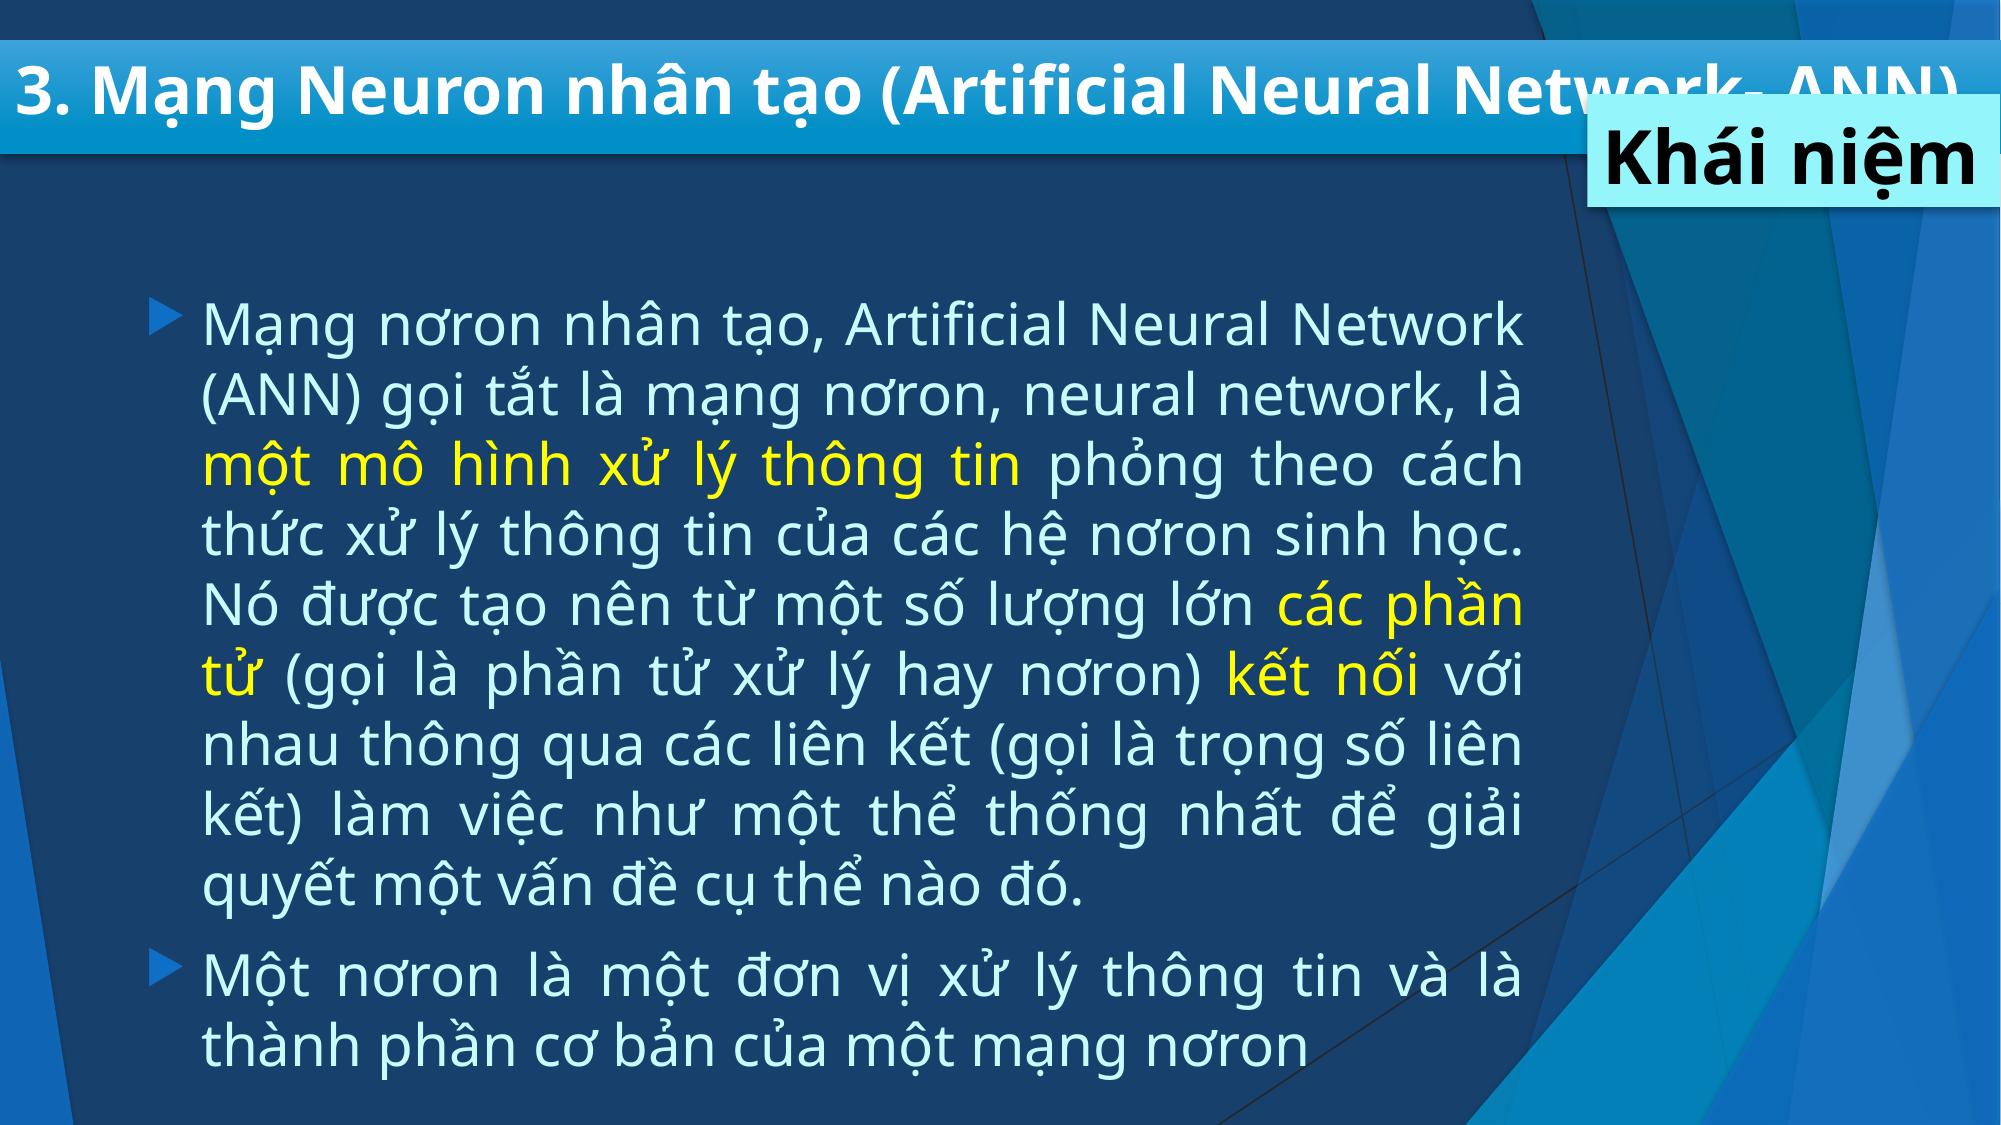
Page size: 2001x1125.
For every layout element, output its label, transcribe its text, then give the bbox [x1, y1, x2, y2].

text_box 3. Mạng Neuron nhân tạo (Artificial Neural Network- ANN) [0, 40, 2000, 154]
text_box Khái niệm [1587, 94, 2000, 207]
list Mạng nơron nhân tạo, Artificial Neural Network (ANN) gọi tắt là mạng nơron, neural network, là một mô hình xử lý thông tin phỏng theo cách thức xử lý thông tin của các hệ nơron sinh học. Nó được tạo nên từ một số lượng lớn các phần tử (gọi là phần tử xử lý hay nơron) kết nối với nhau thông qua các liên kết (gọi là trọng số liên kết) làm việc như một thể thống nhất để giải quyết một vấn đề cụ thể nào đó. Một nơron là một đơn vị xử lý thông tin và là thành phần cơ bản của một mạng nơron [129, 280, 1541, 994]
